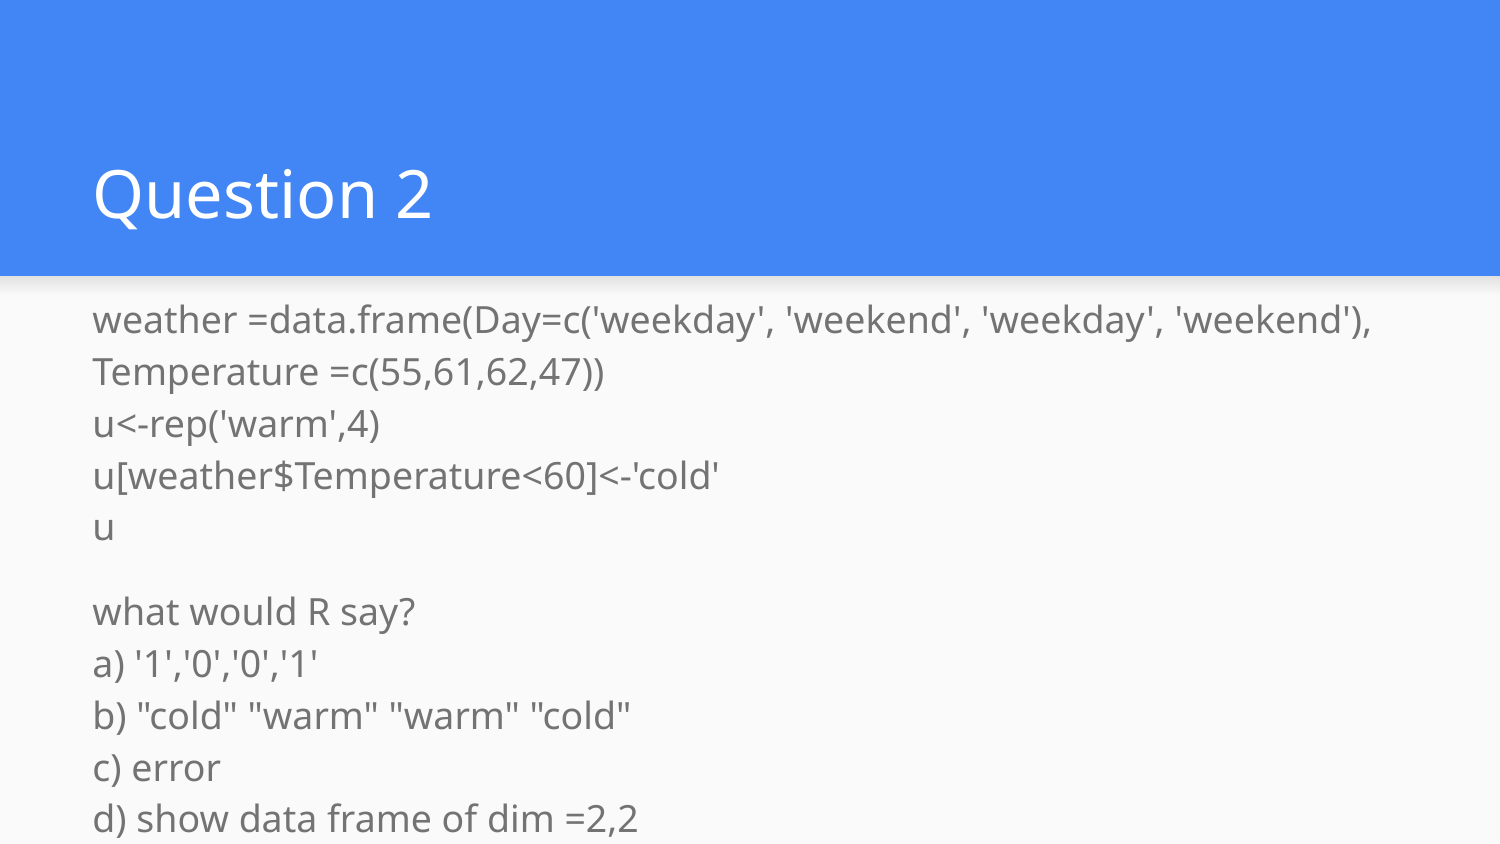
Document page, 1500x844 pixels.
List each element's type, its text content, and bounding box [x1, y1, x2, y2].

title Question 2 [77, 121, 1427, 248]
list weather =data.frame(Day=c('weekday', 'weekend', 'weekday', 'weekend'), Temperature =c(55,61,62,47)) u<-rep('warm',4) u[weather$Temperature<60]<-'cold' u what would R say? a) '1','0','0','1' b) "cold" "warm" "warm" "cold" c) error d) show data frame of dim =2,2 [77, 274, 1427, 720]
